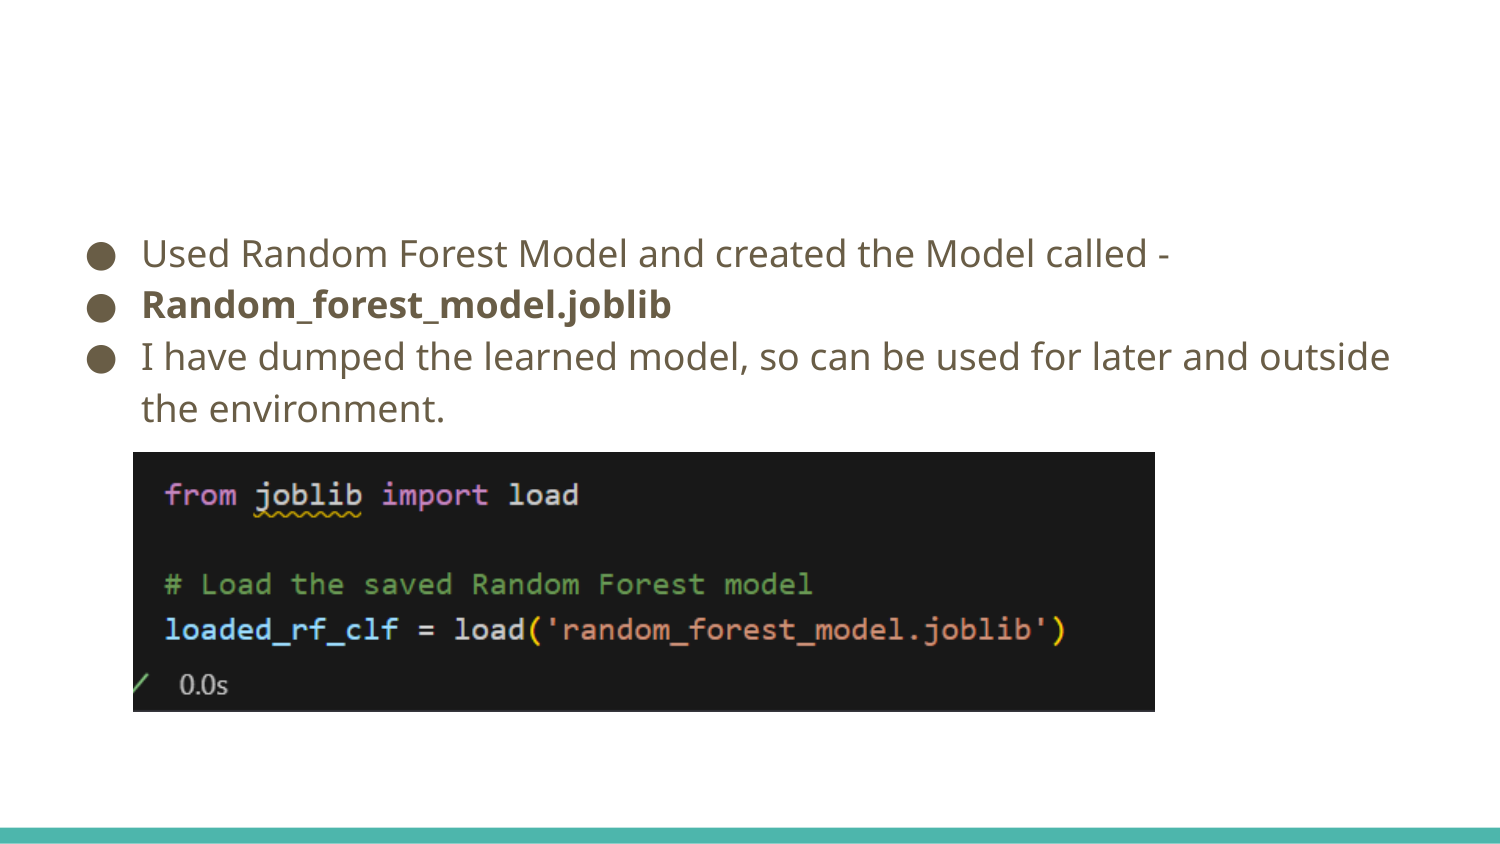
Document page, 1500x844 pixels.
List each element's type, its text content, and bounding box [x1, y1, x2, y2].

picture [133, 452, 1155, 712]
list Used Random Forest Model and created the Model called - Random_forest_model.joblib I have dumped the learned model, so can be used for later and outside the environment. [51, 207, 1449, 750]
